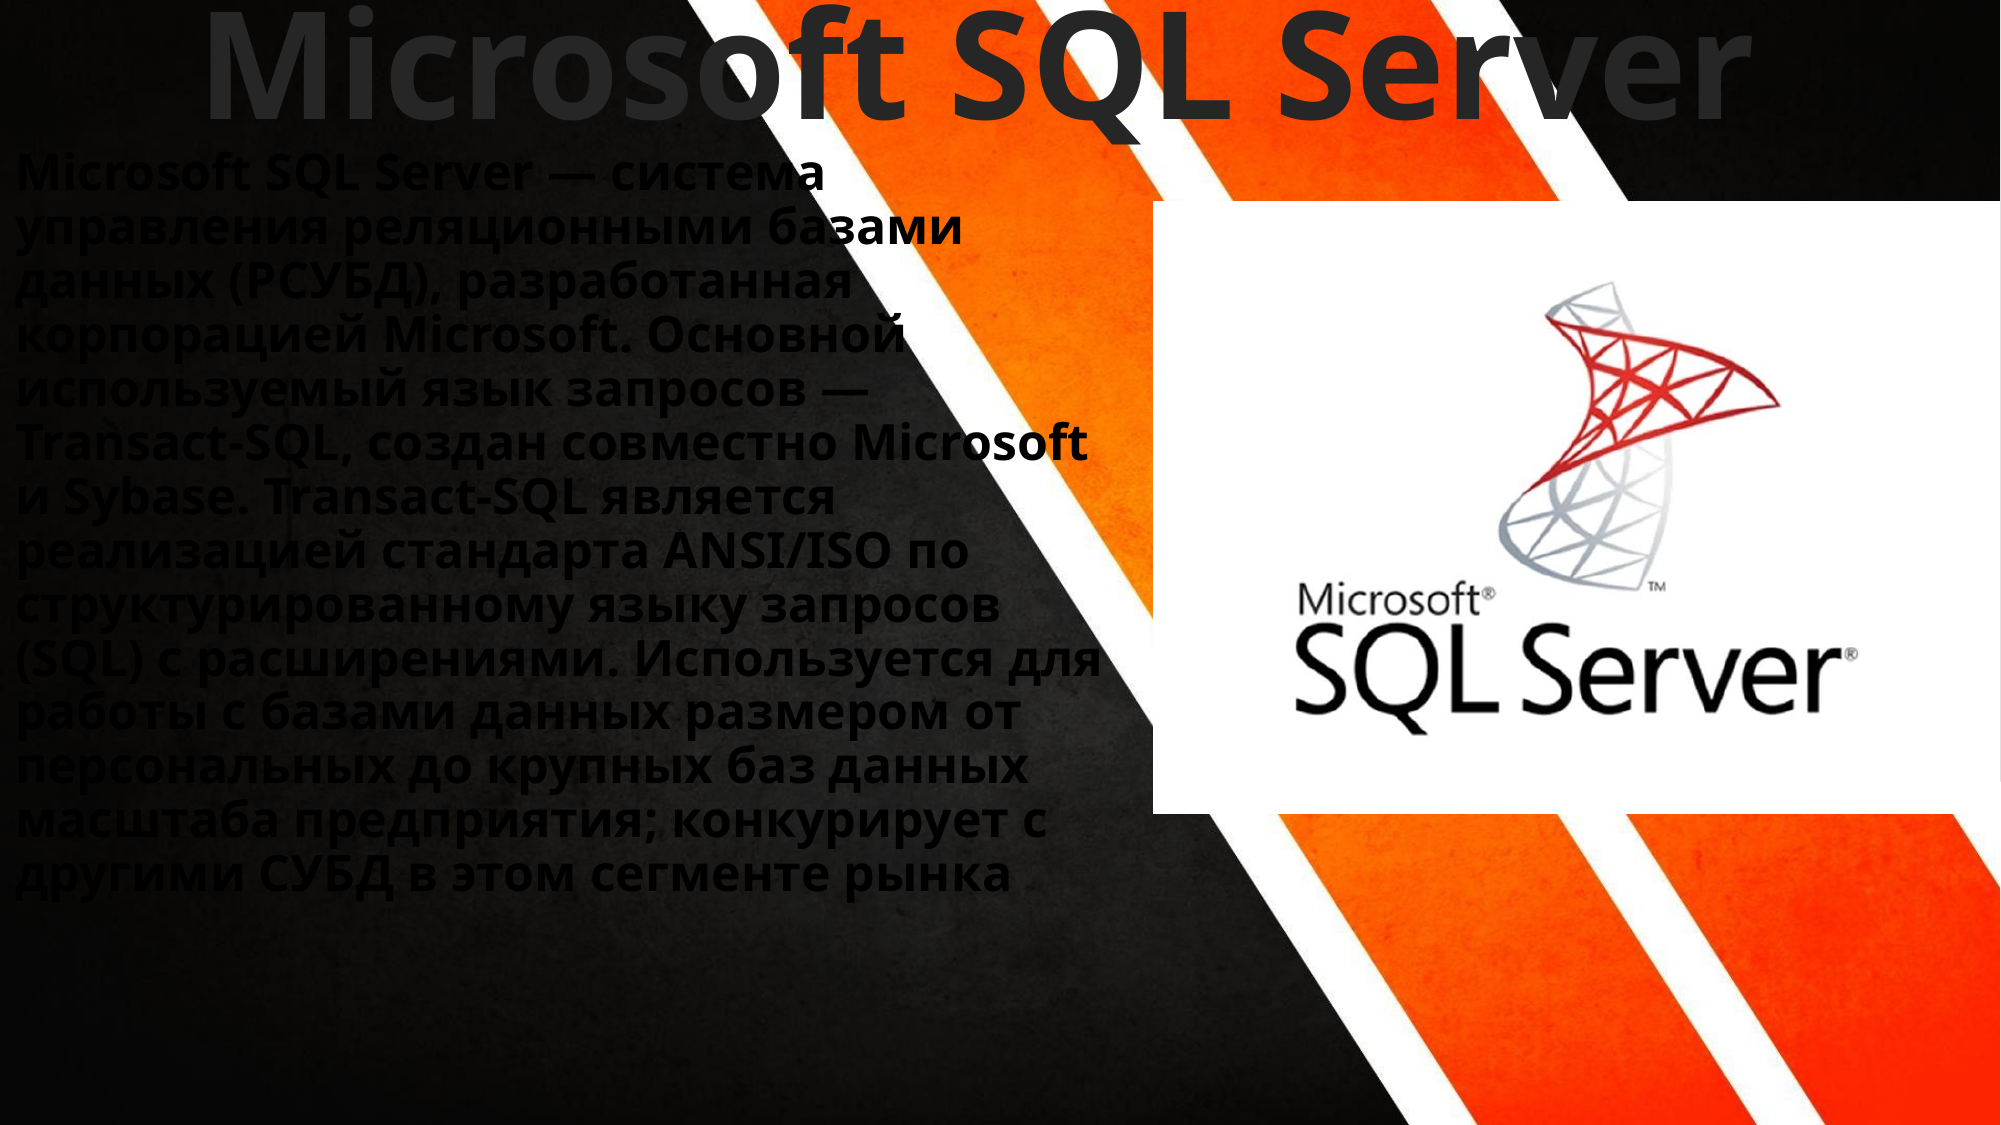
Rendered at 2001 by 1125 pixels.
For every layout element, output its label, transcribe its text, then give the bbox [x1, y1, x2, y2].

text_box Microsoft SQL Server — система управления реляционными базами данных (РСУБД), разработанная корпорацией Microsoft. Основной используемый язык запросов — Transact-SQL, создан совместно Microsoft и Sybase. Transact-SQL является реализацией стандарта ANSI/ISO по структурированному языку запросов (SQL) с расширениями. Используется для работы с базами данных размером от персональных до крупных баз данных масштаба предприятия; конкурирует с другими СУБД в этом сегменте рынка [0, 139, 1127, 590]
text_box Microsoft SQL Server [0, 0, 2000, 157]
picture [0, 0, 2001, 1125]
